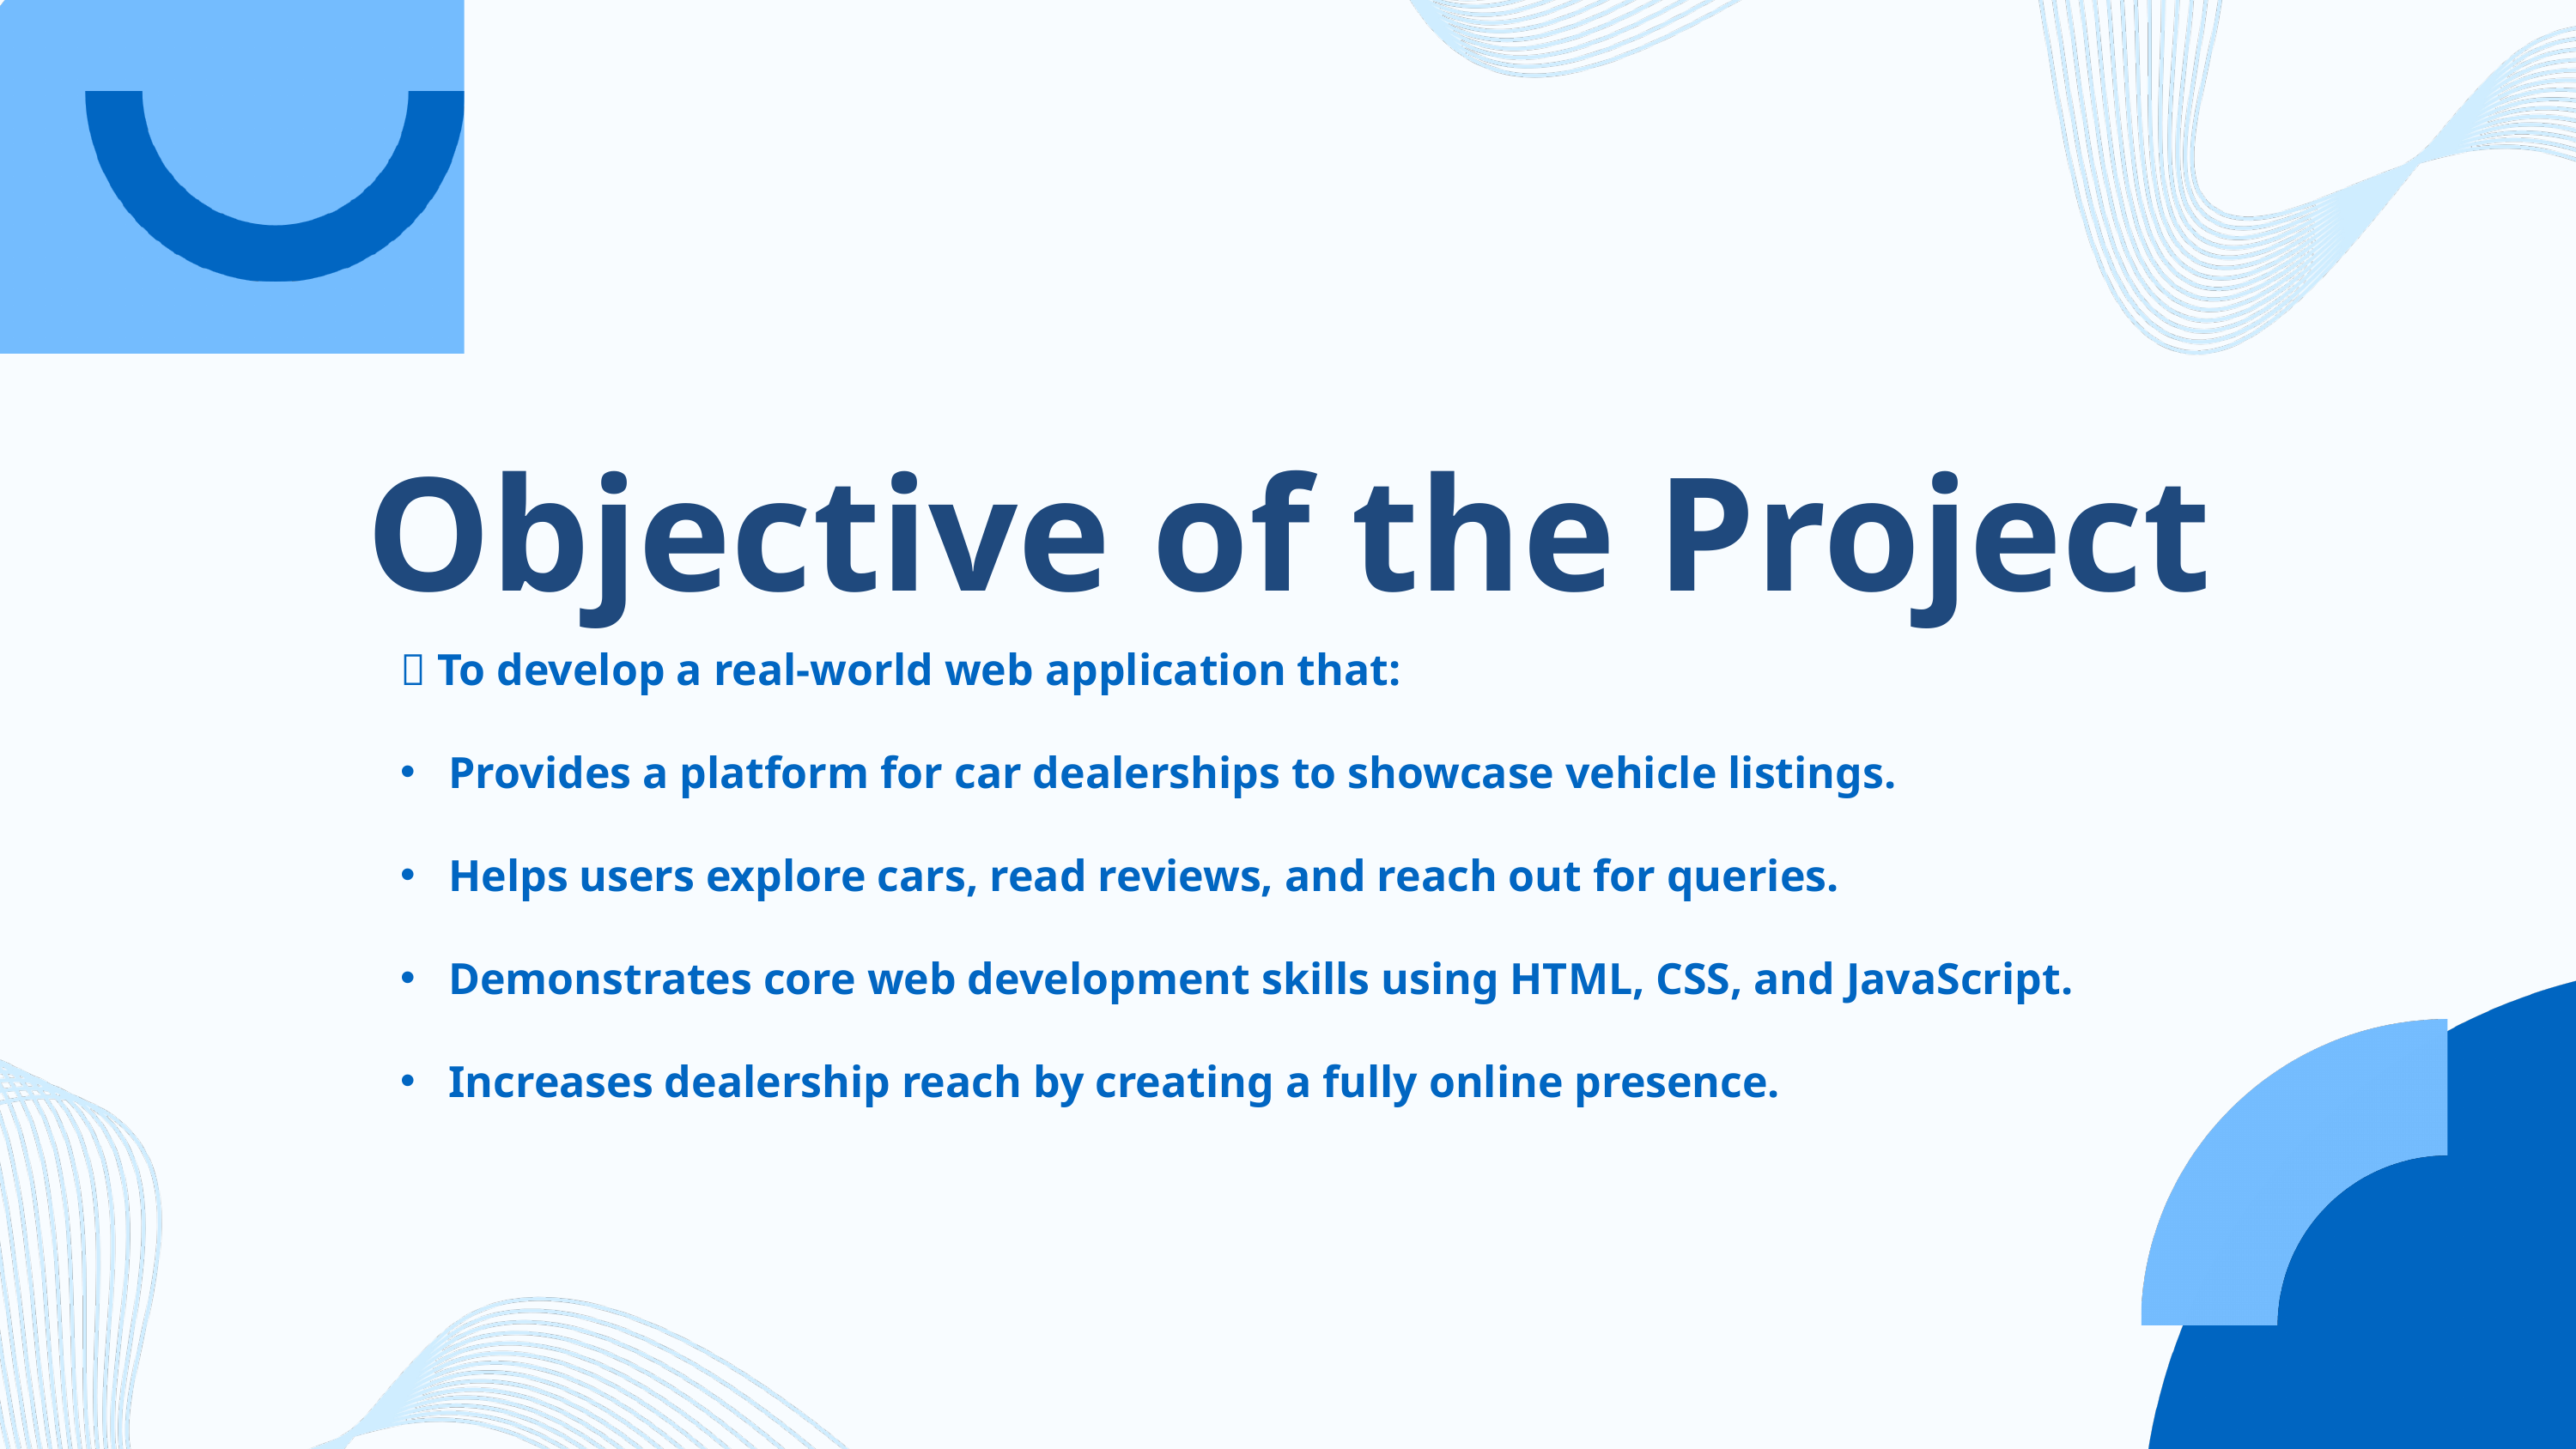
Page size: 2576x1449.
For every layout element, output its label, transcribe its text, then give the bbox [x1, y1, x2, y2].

text_box [85, 91, 465, 282]
text_box [2141, 962, 2576, 1449]
text_box [1288, 0, 2576, 336]
text_box Objective of the Project [1, 336, 2576, 622]
text_box [2141, 1019, 2448, 1325]
text_box [0, 962, 882, 1449]
text_box [0, 0, 465, 354]
text_box 🎯 To develop a real-world web application that: Provides a platform for car dealerships to showcase vehicle listings. Helps users explore cars, read reviews, and reach out for queries. Demonstrates core web development skills using HTML, CSS, and JavaScript. Increases dealership reach by creating a fully online presence. [400, 622, 2142, 1106]
